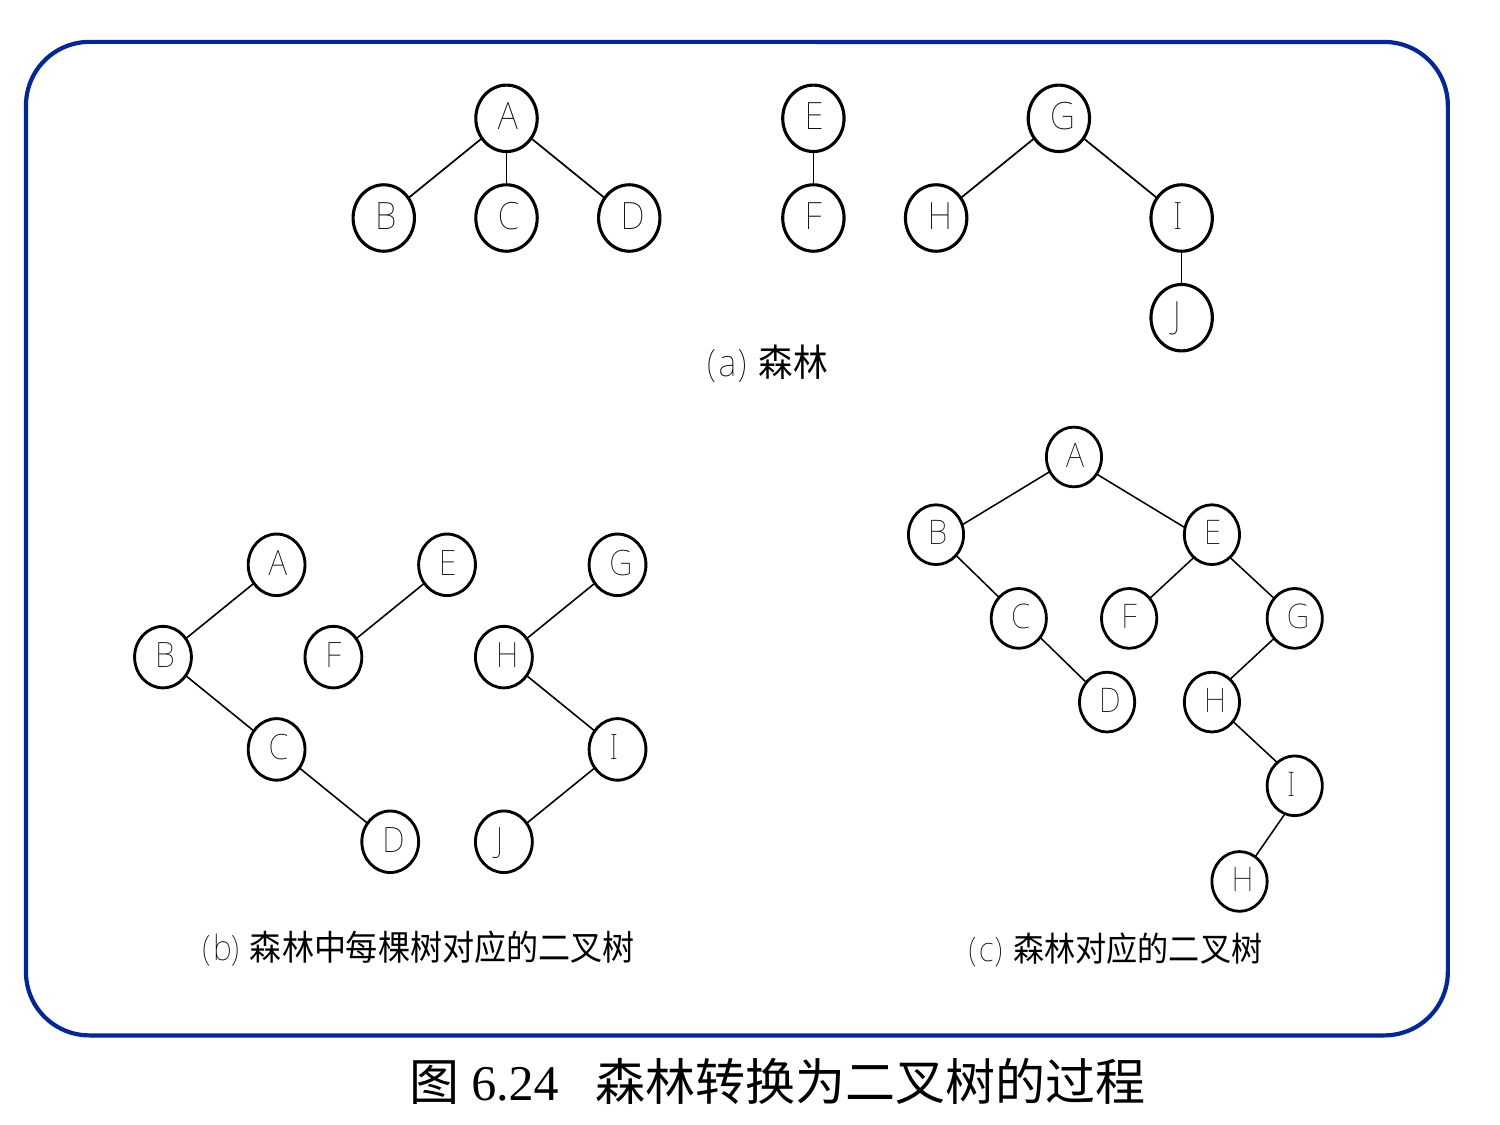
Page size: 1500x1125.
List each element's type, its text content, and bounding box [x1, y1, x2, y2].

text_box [128, 527, 653, 977]
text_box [902, 420, 1329, 977]
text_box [346, 77, 1219, 394]
text_box 图6.24 森林转换为二叉树的过程 [394, 1042, 1172, 1118]
